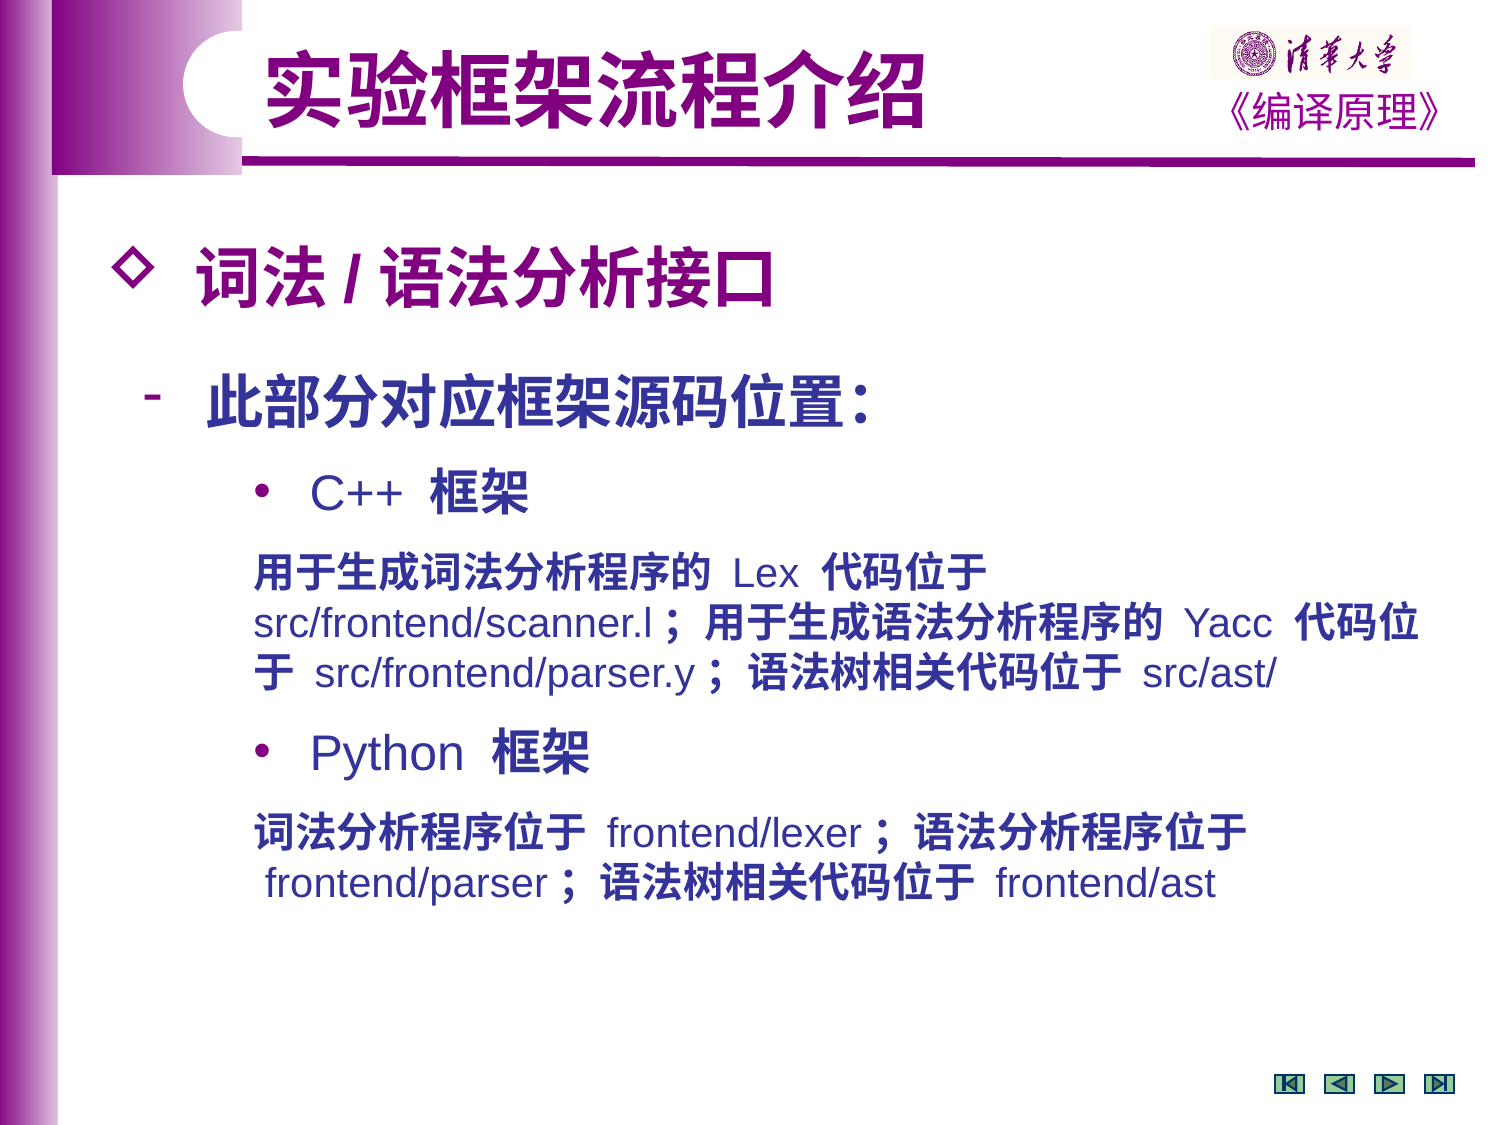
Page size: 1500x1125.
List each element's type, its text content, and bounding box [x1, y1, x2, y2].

picture [1210, 26, 1412, 79]
text_box [1374, 1074, 1405, 1093]
text_box [1424, 1074, 1455, 1093]
text_box 词法/语法分析接口 此部分对应框架源码位置： C++ 框架 用于生成词法分析程序的 Lex 代码位于 src/frontend/scanner.l；用于生成语法分析程序的 Yacc 代码位于 src/frontend/parser.y；语法树相关代码位于 src/ast/ Python 框架 词法分析程序位于 frontend/lexer；语法分析程序位于 frontend/parser；语法树相关代码位于 frontend/ast [88, 228, 1459, 913]
text_box [1324, 1074, 1355, 1093]
text_box [1274, 1074, 1305, 1093]
text_box 实验框架流程介绍 [248, 31, 1176, 146]
